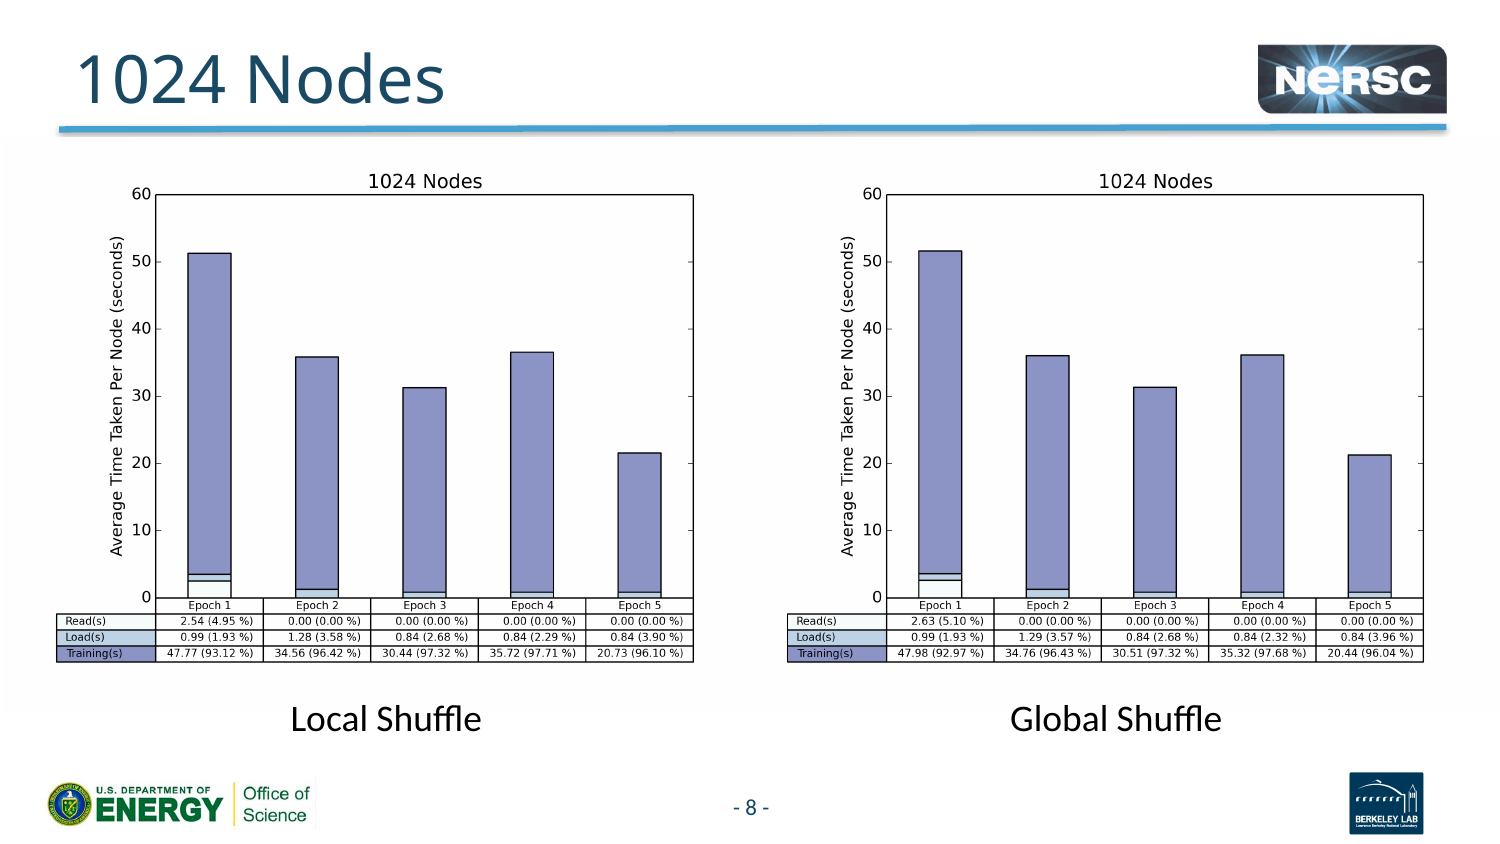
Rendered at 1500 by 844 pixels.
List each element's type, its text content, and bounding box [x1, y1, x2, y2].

title 1024 Nodes [59, 22, 1178, 117]
slide_number - 8 - [675, 783, 828, 829]
picture [40, 772, 316, 835]
text_box Global Shuffle [929, 721, 1304, 746]
picture [1, 137, 1500, 714]
text_box Local Shuffle [199, 722, 574, 746]
picture [1258, 43, 1447, 117]
picture [1349, 772, 1424, 835]
